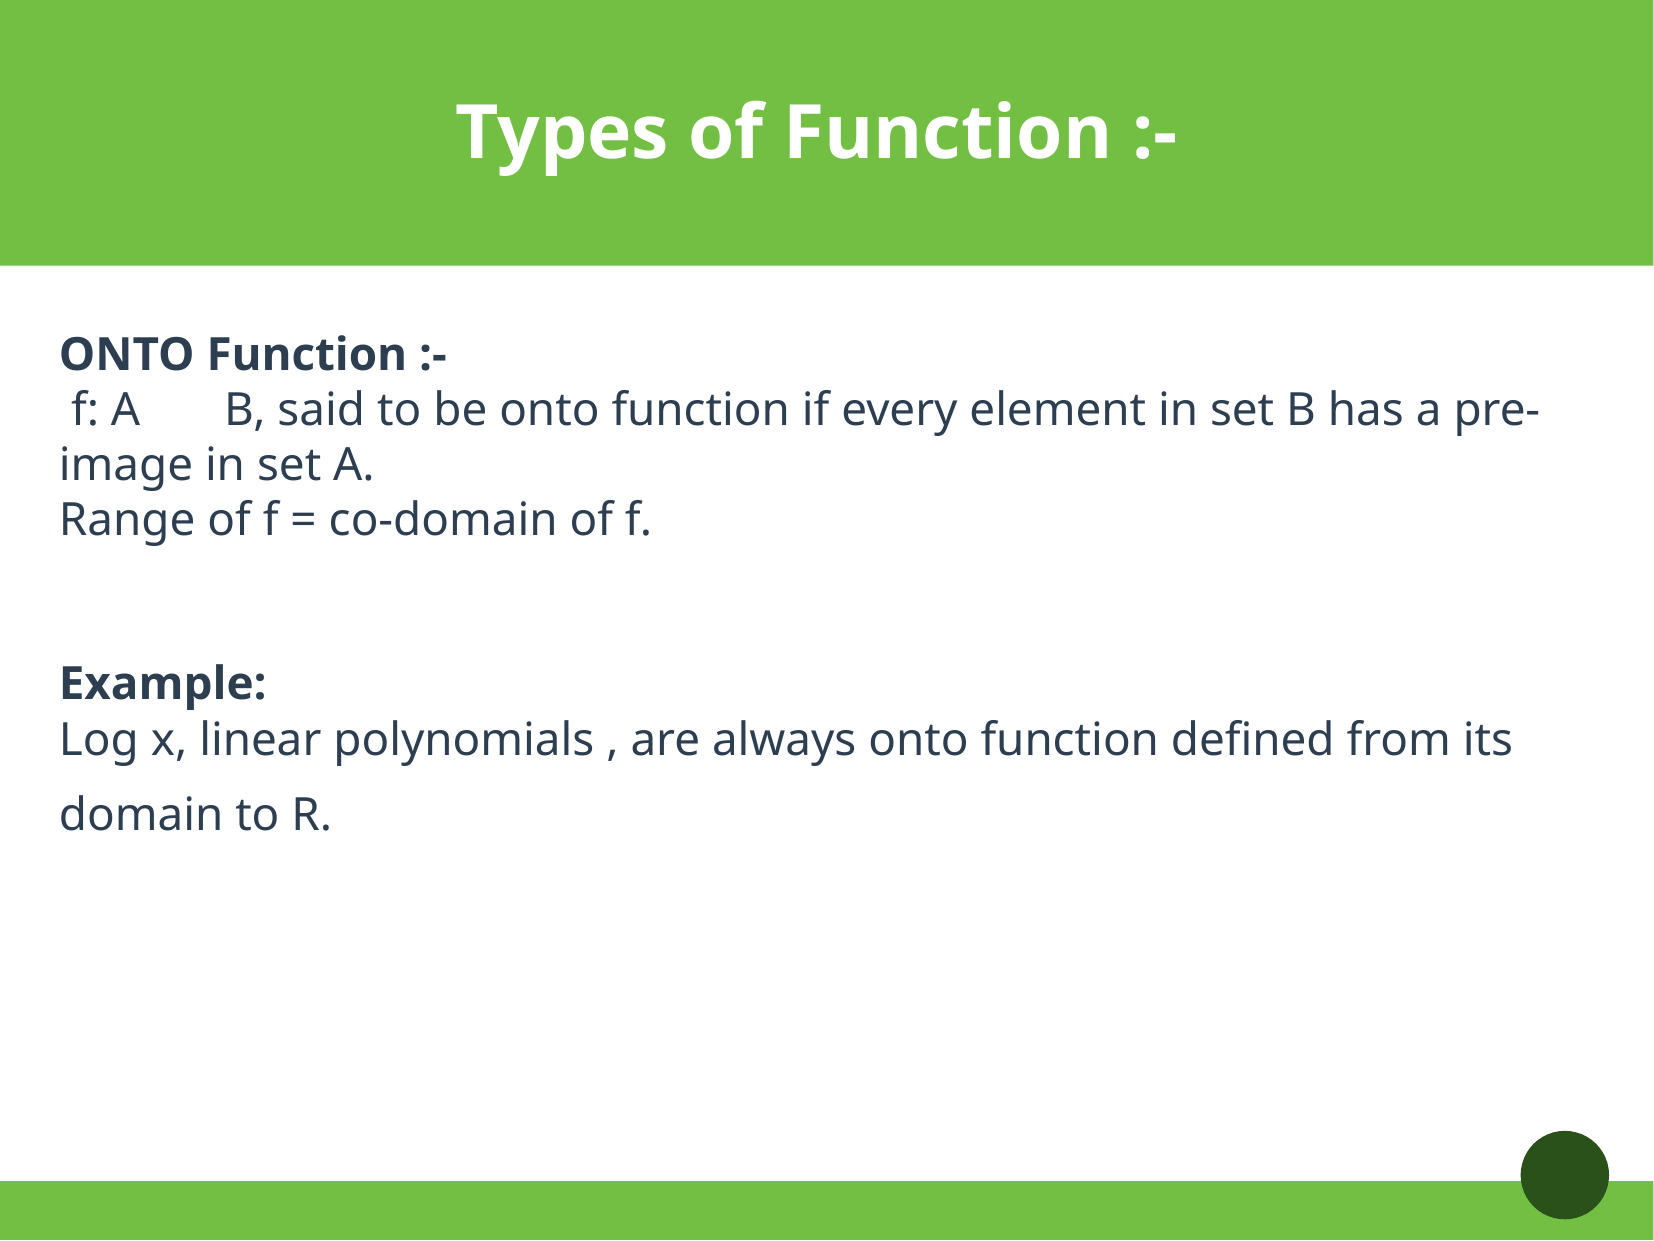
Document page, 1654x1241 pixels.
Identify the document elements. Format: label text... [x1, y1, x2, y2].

text_box Types of Function :- [58, 49, 1595, 207]
text_box ONTO Function :- f: A B, said to be onto function if every element in set B has a pre-image in set A. Range of f = co-domain of f. Example: Log x, linear polynomials , are always onto function defined from its domain to R. [58, 324, 1595, 1152]
